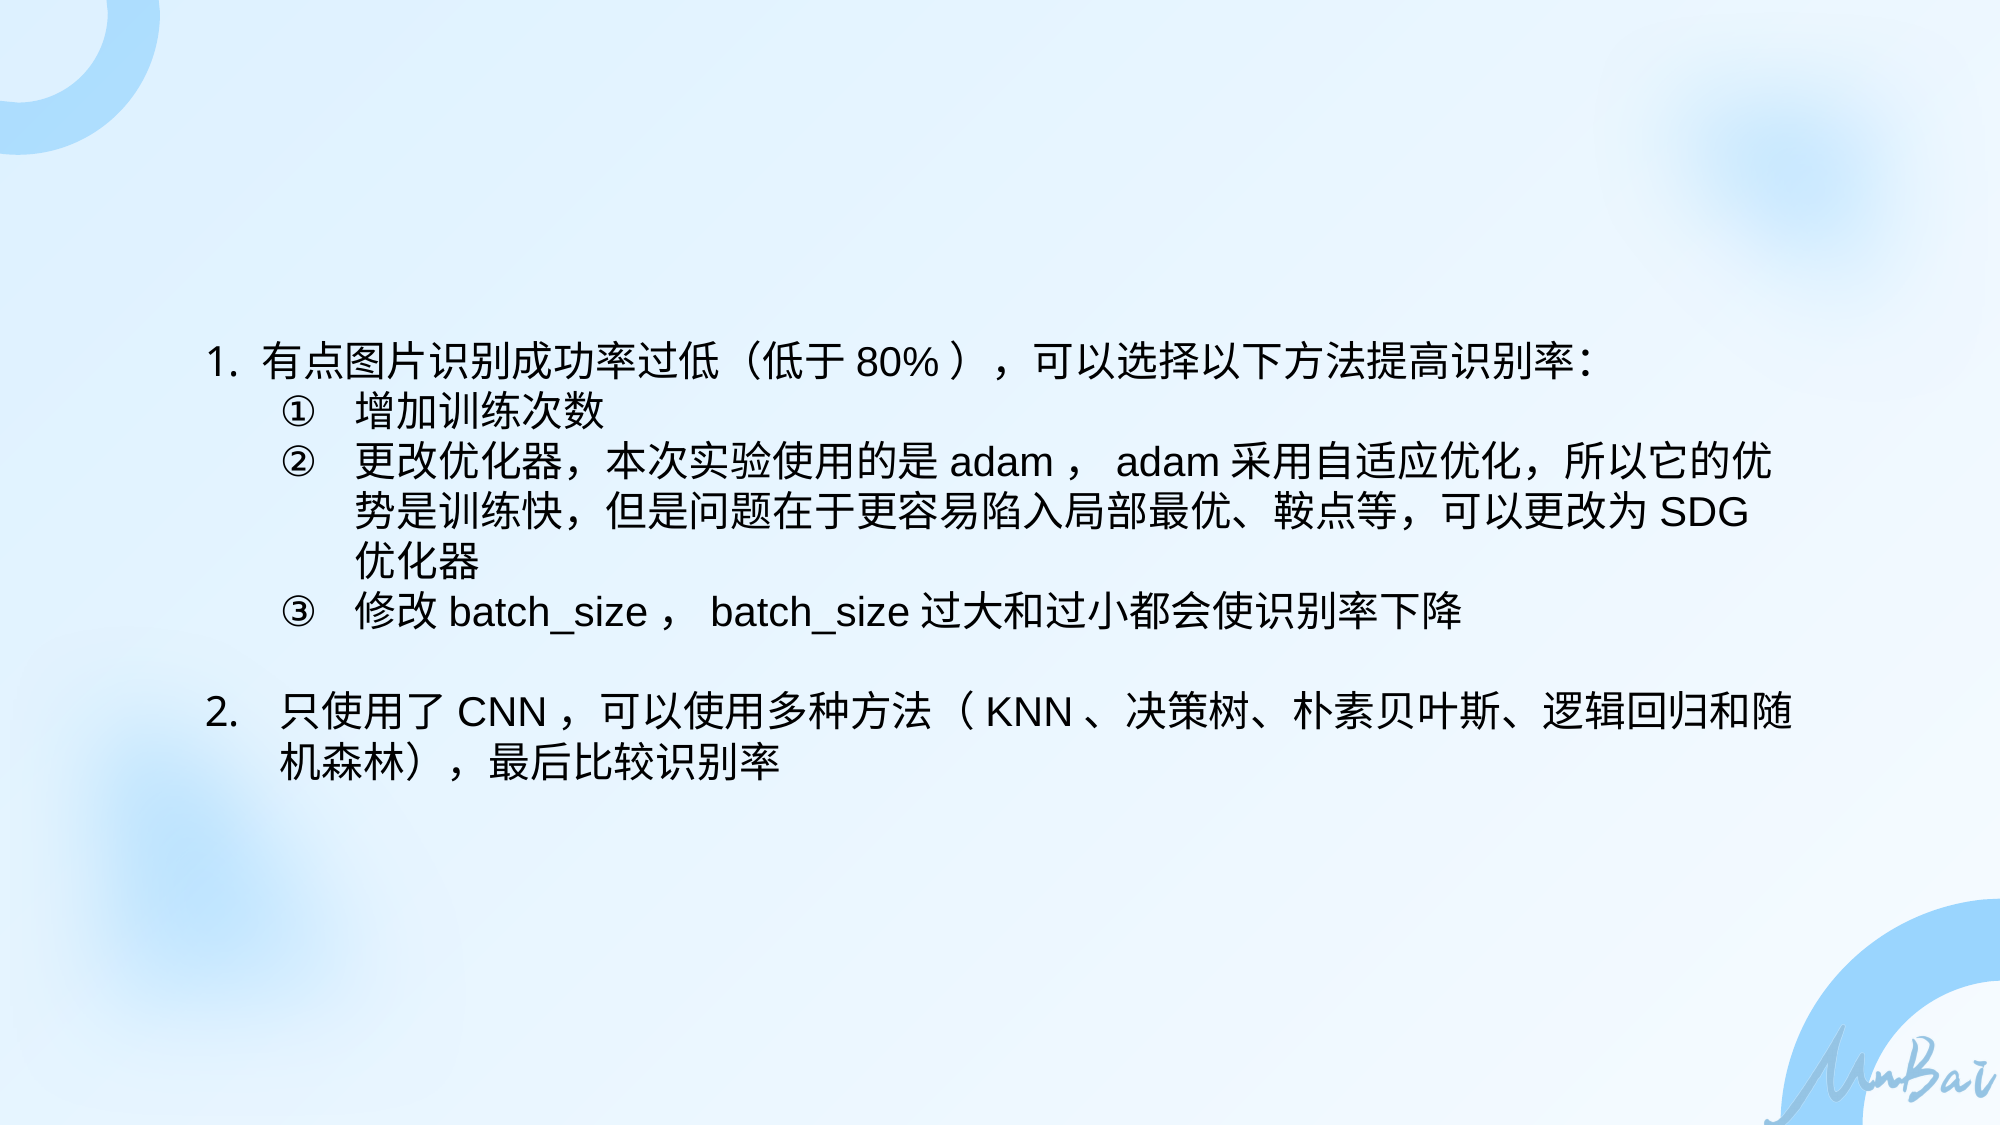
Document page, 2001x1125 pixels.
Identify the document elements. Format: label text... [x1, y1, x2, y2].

text_box 有点图片识别成功率过低（低于80%），可以选择以下方法提高识别率： 增加训练次数 更改优化器，本次实验使用的是adam，adam采用自适应优化，所以它的优势是训练快，但是问题在于更容易陷入局部最优、鞍点等，可以更改为SDG优化器 修改batch_size，batch_size过大和过小都会使识别率下降 只使用了CNN，可以使用多种方法（KNN、决策树、朴素贝叶斯、逻辑回归和随机森林），最后比较识别率 [190, 327, 1810, 793]
